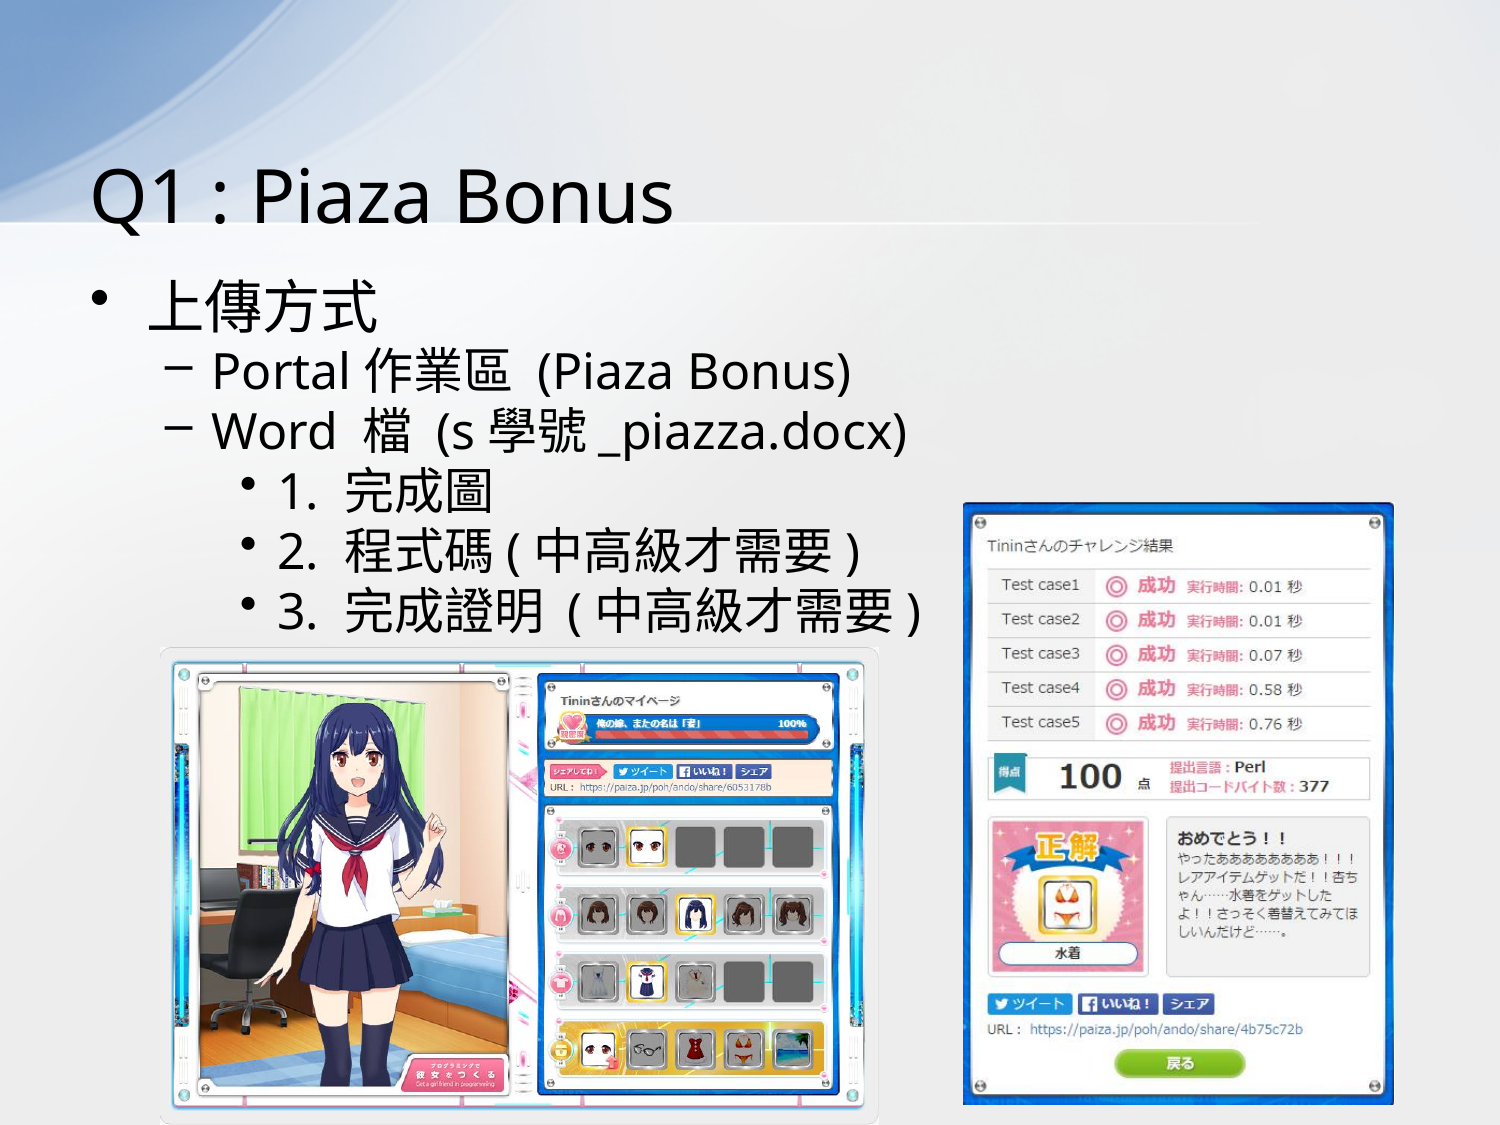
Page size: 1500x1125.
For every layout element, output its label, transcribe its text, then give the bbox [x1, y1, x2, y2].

picture [0, 0, 1500, 1125]
list 上傳方式 Portal作業區 (Piaza Bonus) Word 檔 (s學號_piazza.docx) 1. 完成圖 2. 程式碼(中高級才需要) 3. 完成證明 (中高級才需要) [75, 262, 1425, 1005]
title Q1 : Piaza Bonus [75, 58, 1425, 247]
